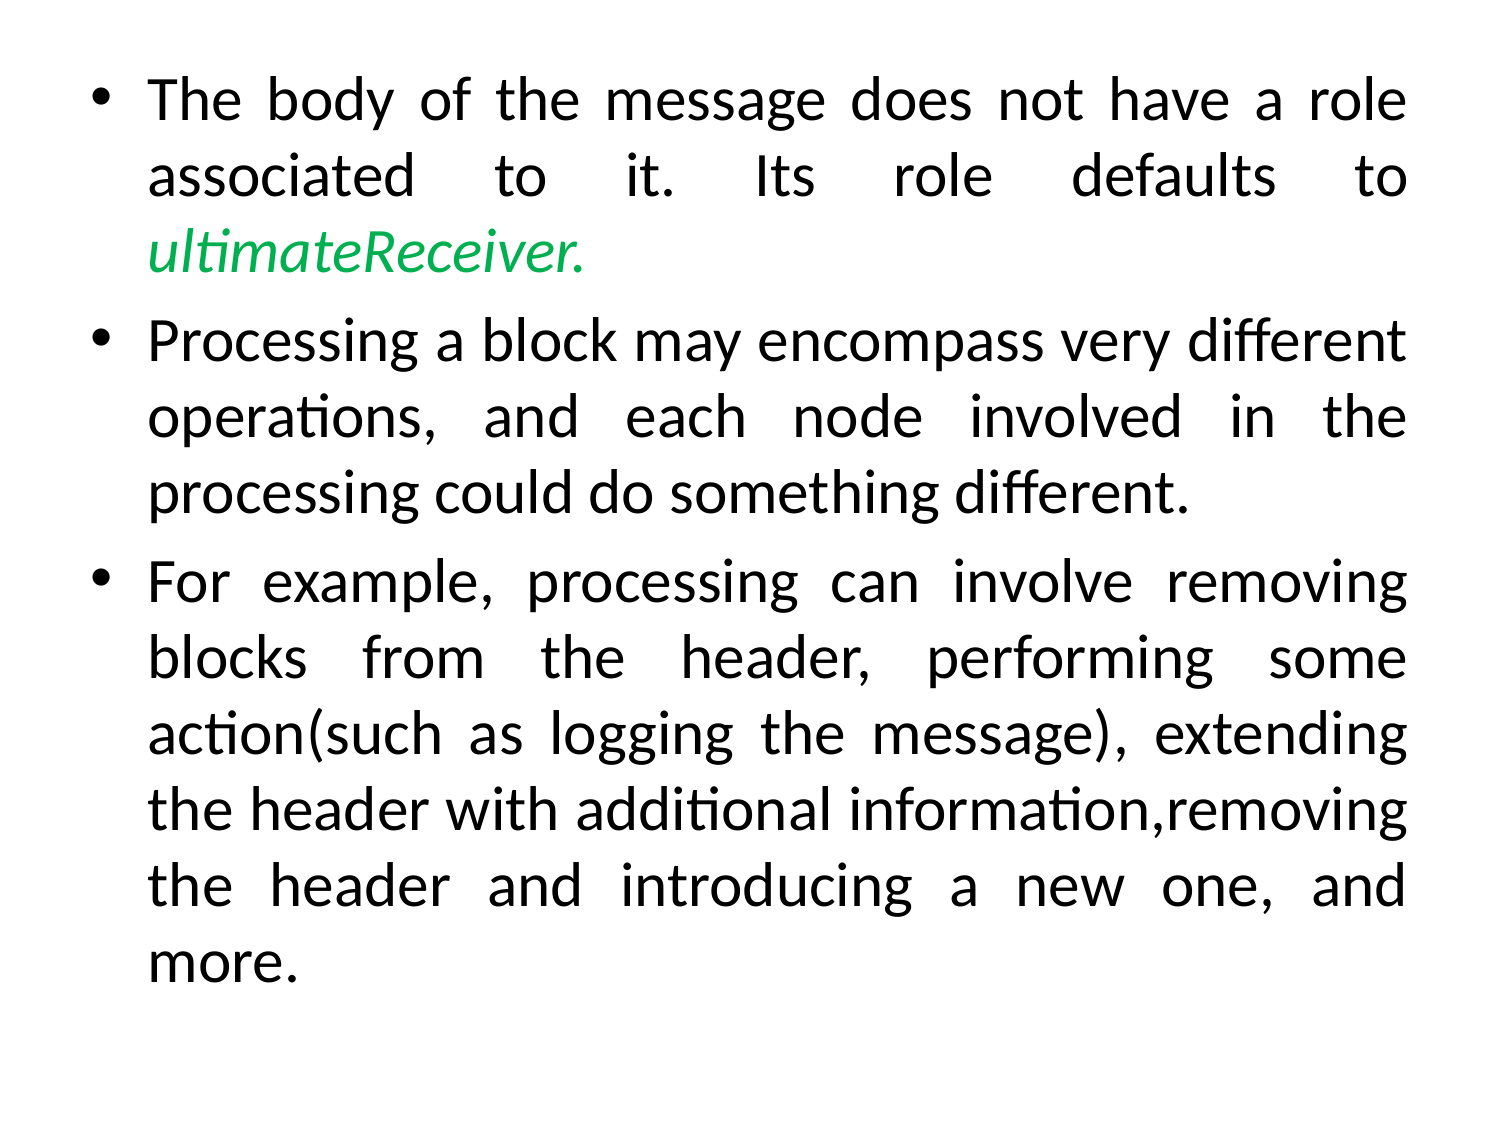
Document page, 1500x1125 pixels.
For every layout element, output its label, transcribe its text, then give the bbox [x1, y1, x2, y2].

list The body of the message does not have a role associated to it. Its role defaults to ultimateReceiver. Processing a block may encompass very different operations, and each node involved in the processing could do something different. For example, processing can involve removing blocks from the header, performing some action(such as logging the message), extending the header with additional information,removing the header and introducing a new one, and more. [75, 50, 1425, 1005]
